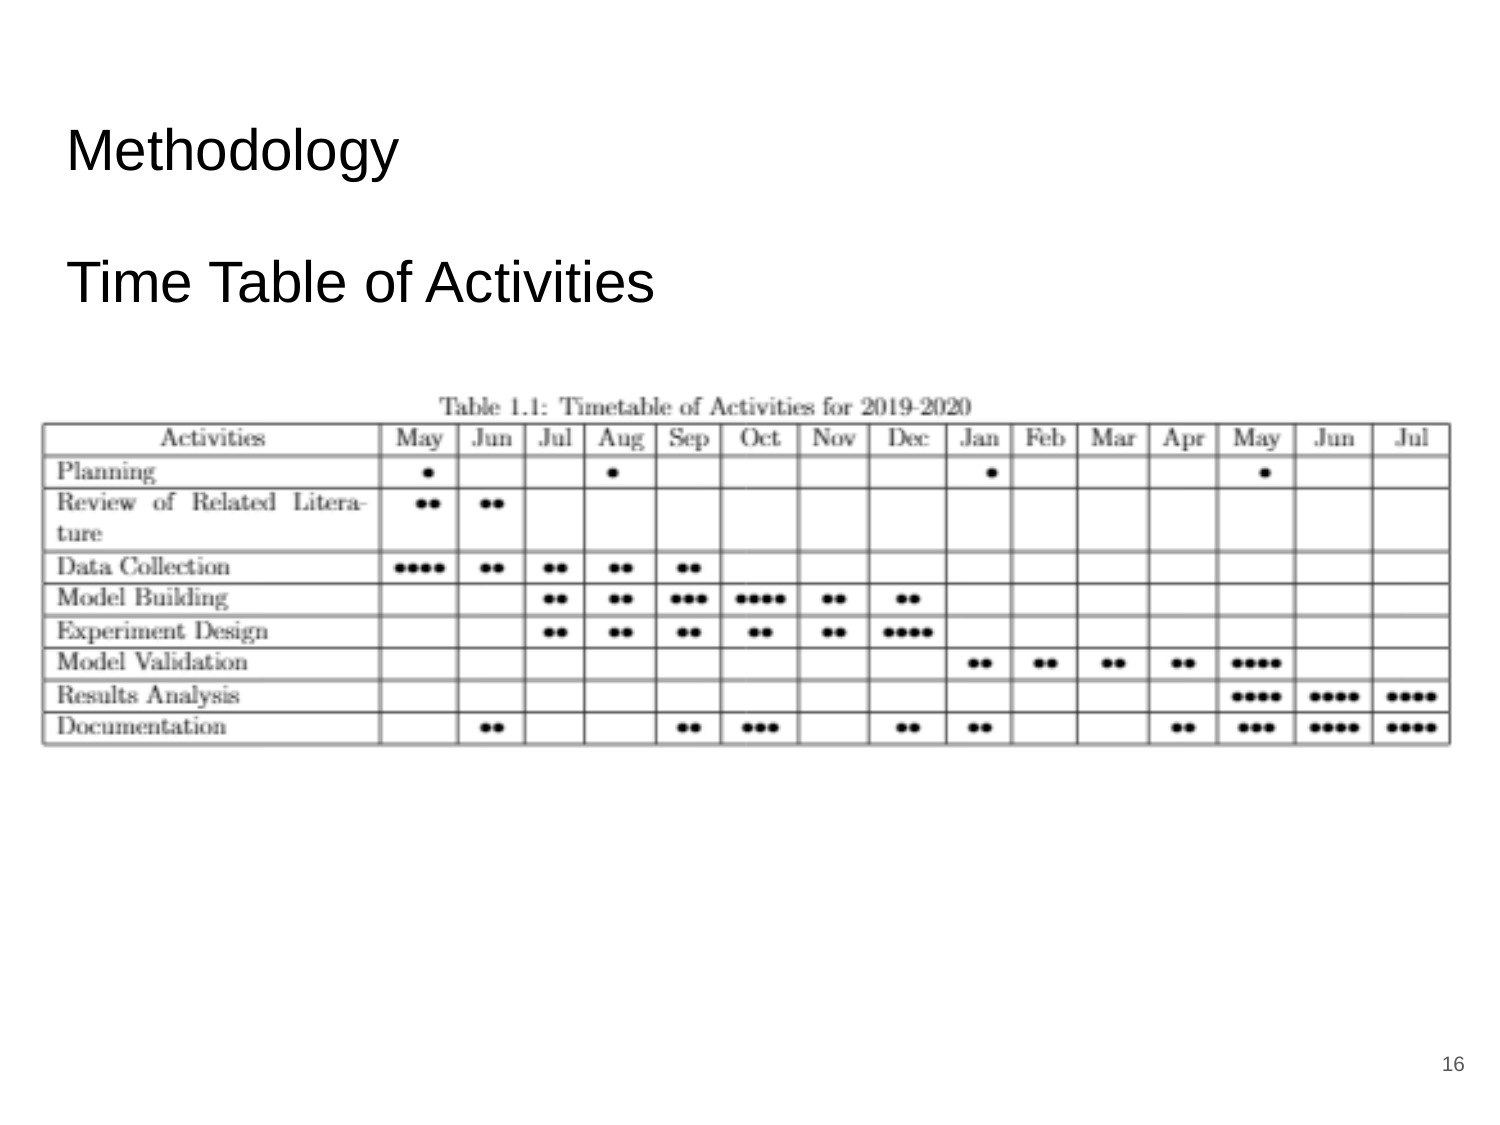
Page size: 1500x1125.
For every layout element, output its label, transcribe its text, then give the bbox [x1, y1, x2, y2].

picture [24, 354, 1476, 771]
slide_number 16 [1389, 1019, 1480, 1106]
text_box Methodology [51, 97, 1449, 223]
title Time Table of Activities [51, 229, 1449, 352]
